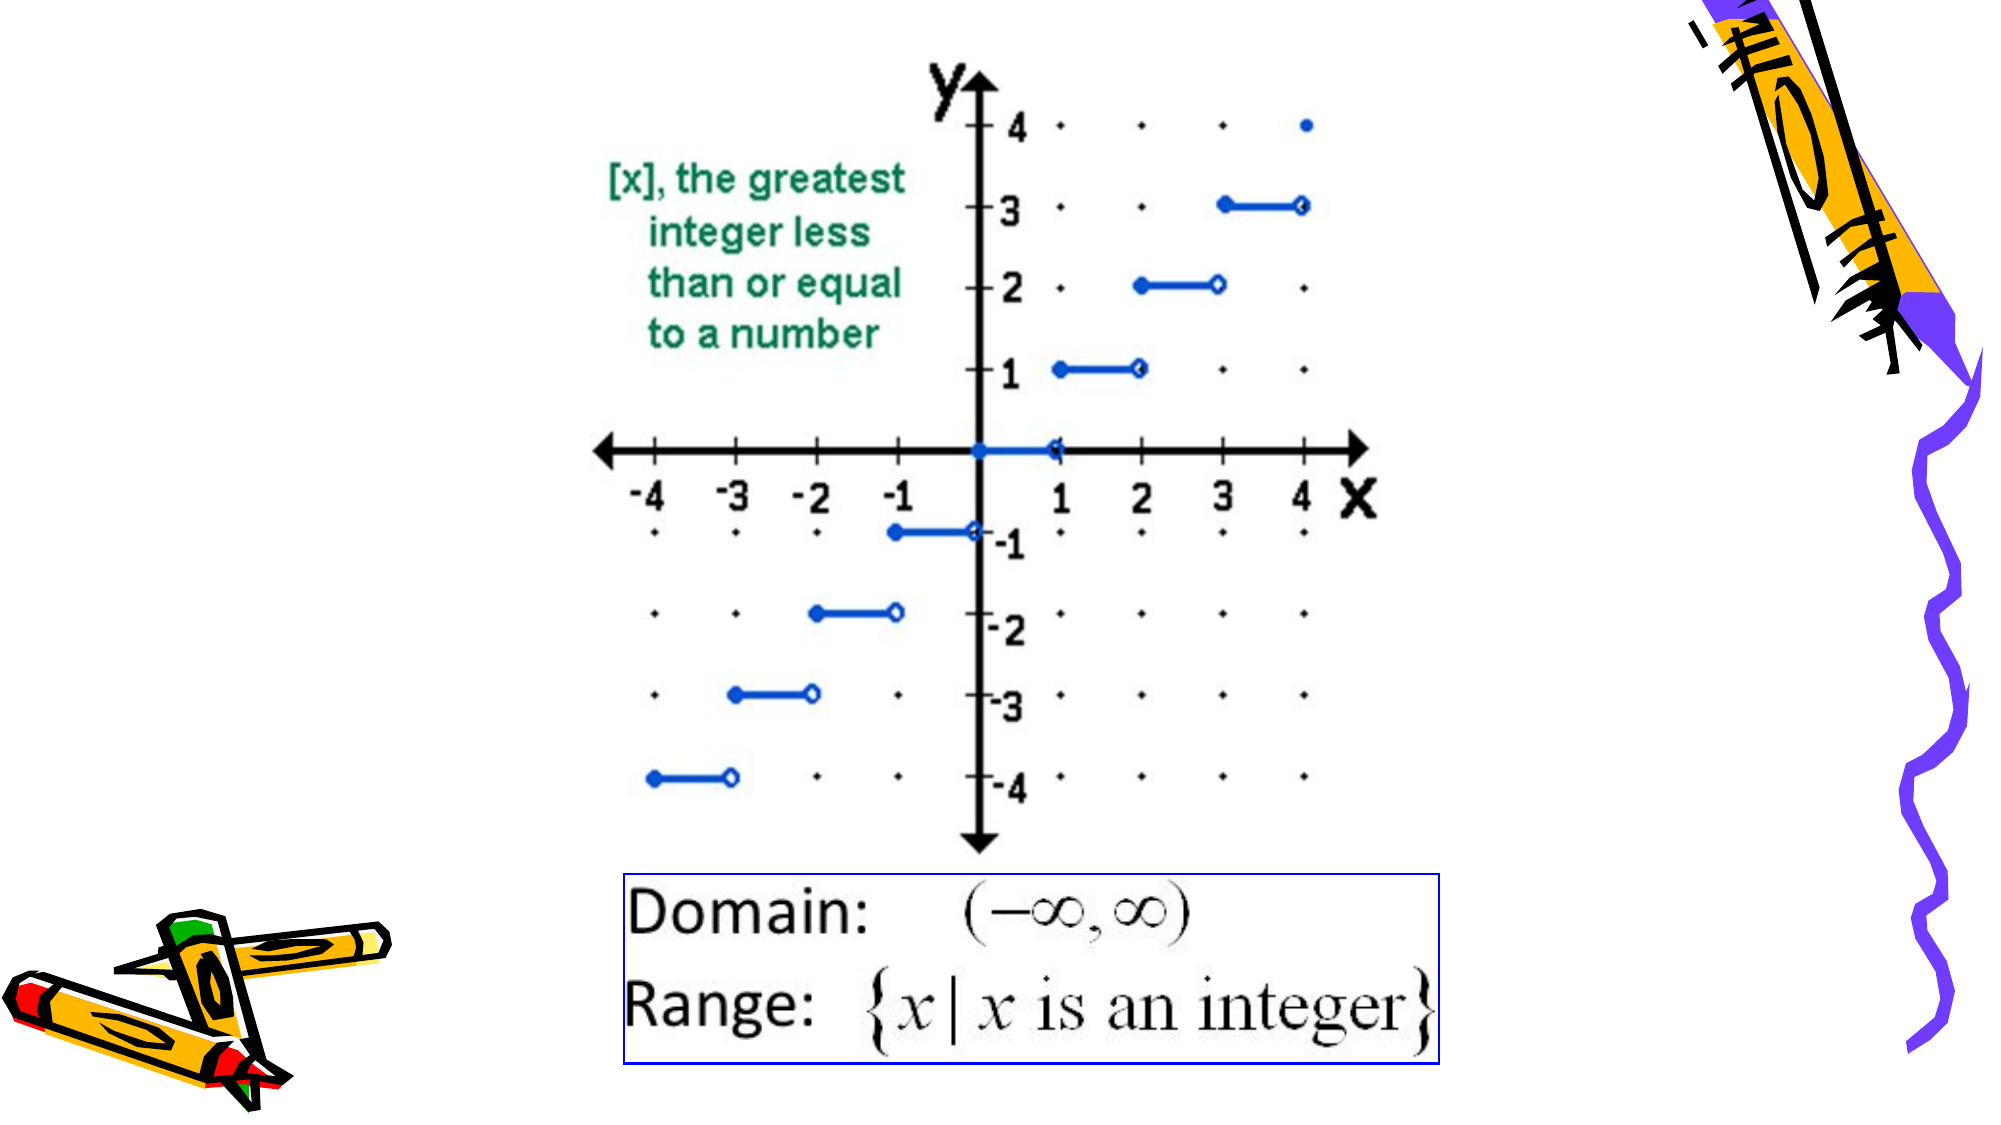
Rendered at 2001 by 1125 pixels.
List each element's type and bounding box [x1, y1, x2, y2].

picture [624, 874, 1439, 1063]
picture [579, 24, 1409, 863]
